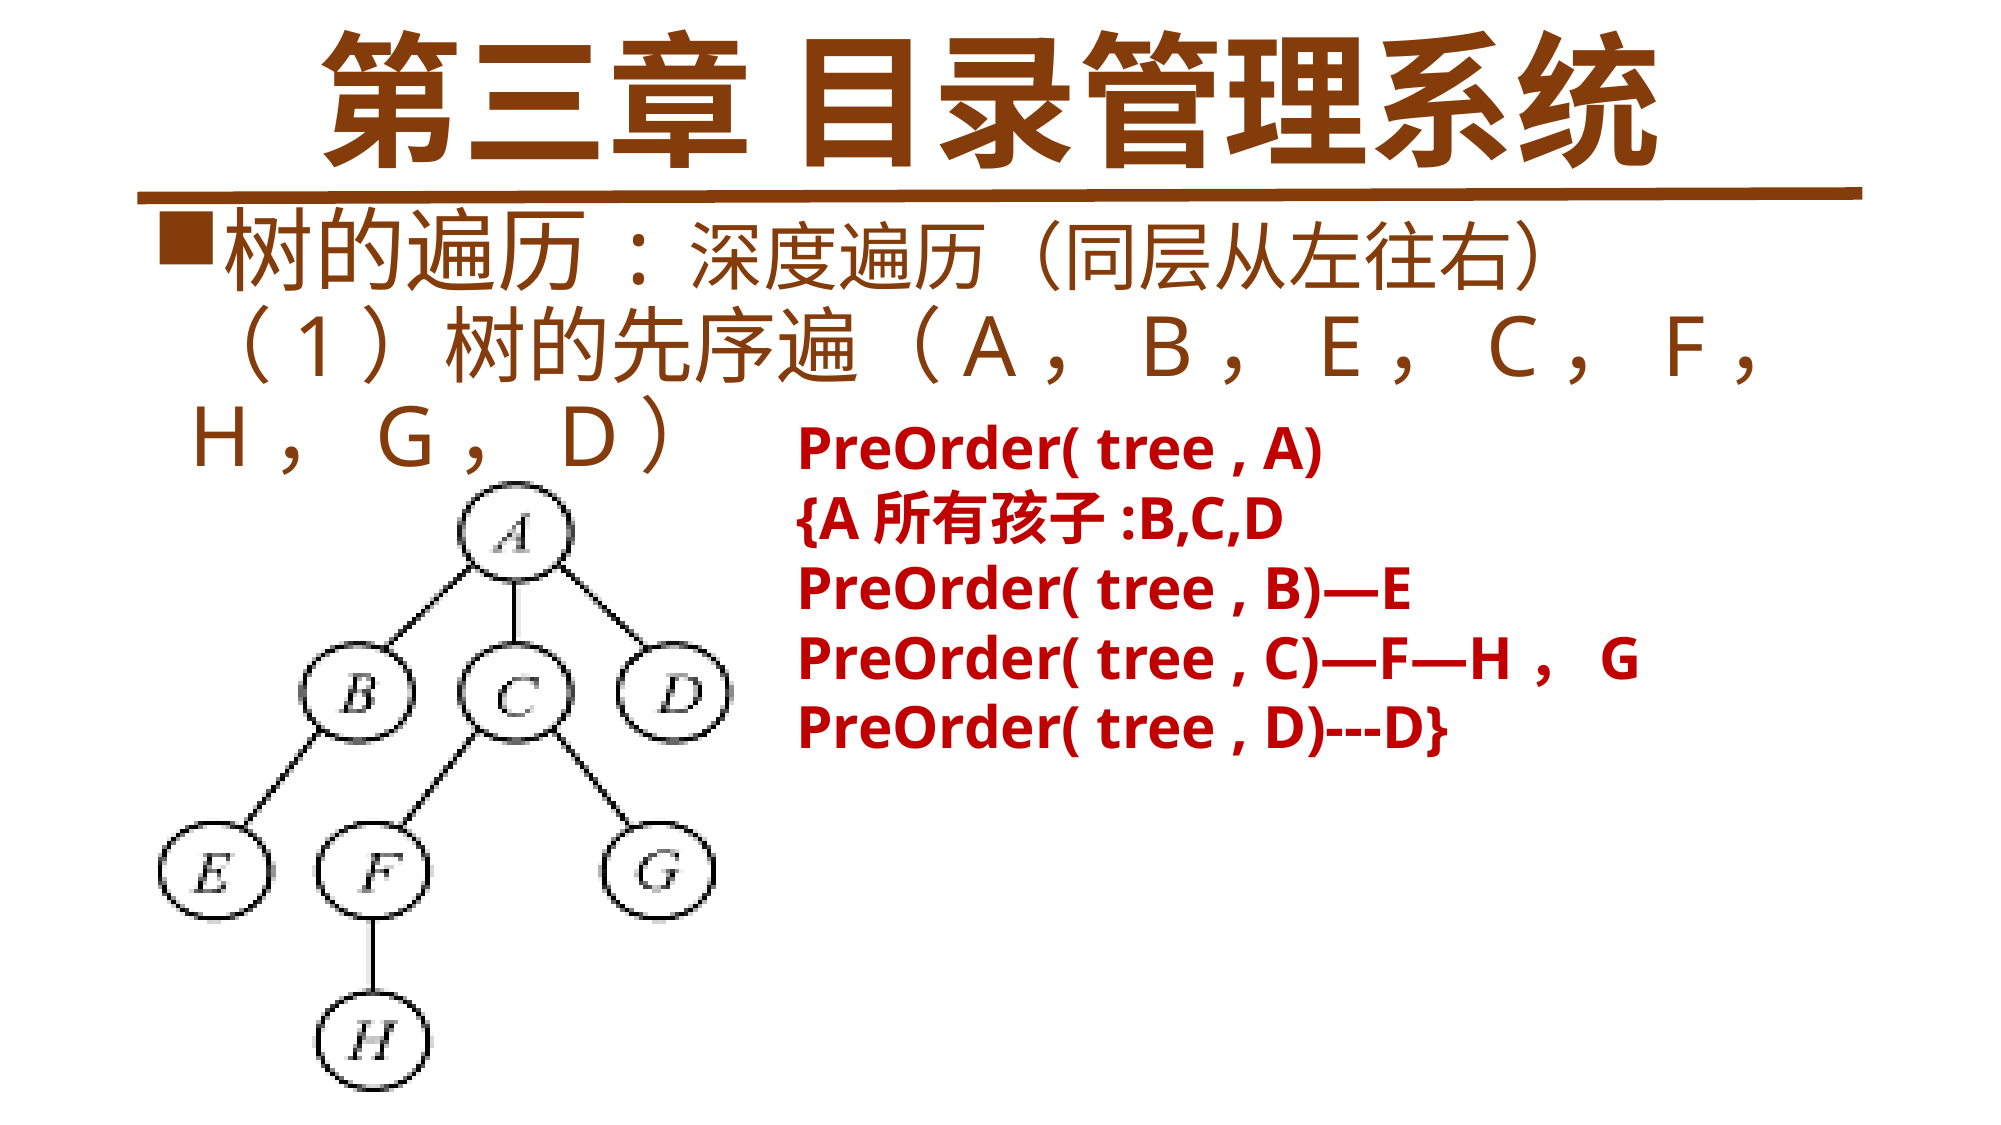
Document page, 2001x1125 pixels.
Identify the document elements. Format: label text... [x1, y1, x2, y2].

text_box PreOrder( tree , A) {A所有孩子:B,C,D PreOrder( tree , B)—E PreOrder( tree , C)—F—H，G PreOrder( tree , D)---D} [781, 403, 1928, 769]
title 第三章 目录管理系统 [126, 0, 1852, 218]
picture [149, 480, 737, 1125]
list 树的遍历:深度遍历（同层从左往右） （1）树的先序遍（A，B，E，C，F，H，G，D） [137, 200, 1863, 1075]
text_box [137, 193, 1863, 199]
